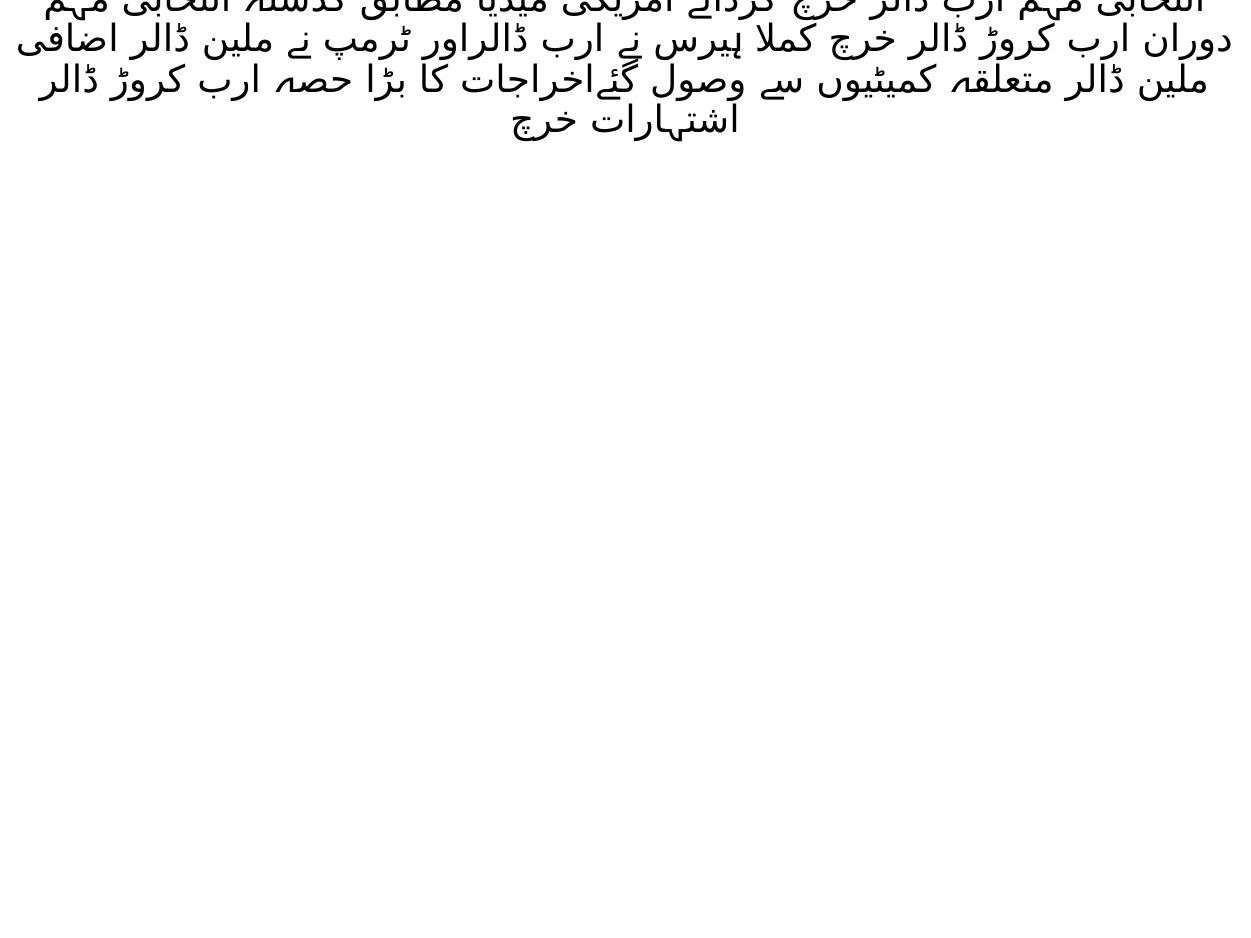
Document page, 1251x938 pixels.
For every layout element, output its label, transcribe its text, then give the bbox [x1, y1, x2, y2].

title امریکی صدارتی انتخاب دھوم پوری دنیا میںرہی جو مہنگا ترین رہا امیدواروں نے انتخابی مہم ارب ڈالر خرچ کرڈالے امریکی میڈیا مطابق گذشتہ انتخابی مہم دوران ارب کروڑ ڈالر خرچ کملا ہیرس نے ارب ڈالراور ٹرمپ نے ملین ڈالر اضافی ملین ڈالر متعلقہ کمیٹیوں سے وصول گئےاخراجات کا بڑا حصہ ارب کروڑ ڈالر اشتہارات خرچ [0, 70, 1250, 149]
